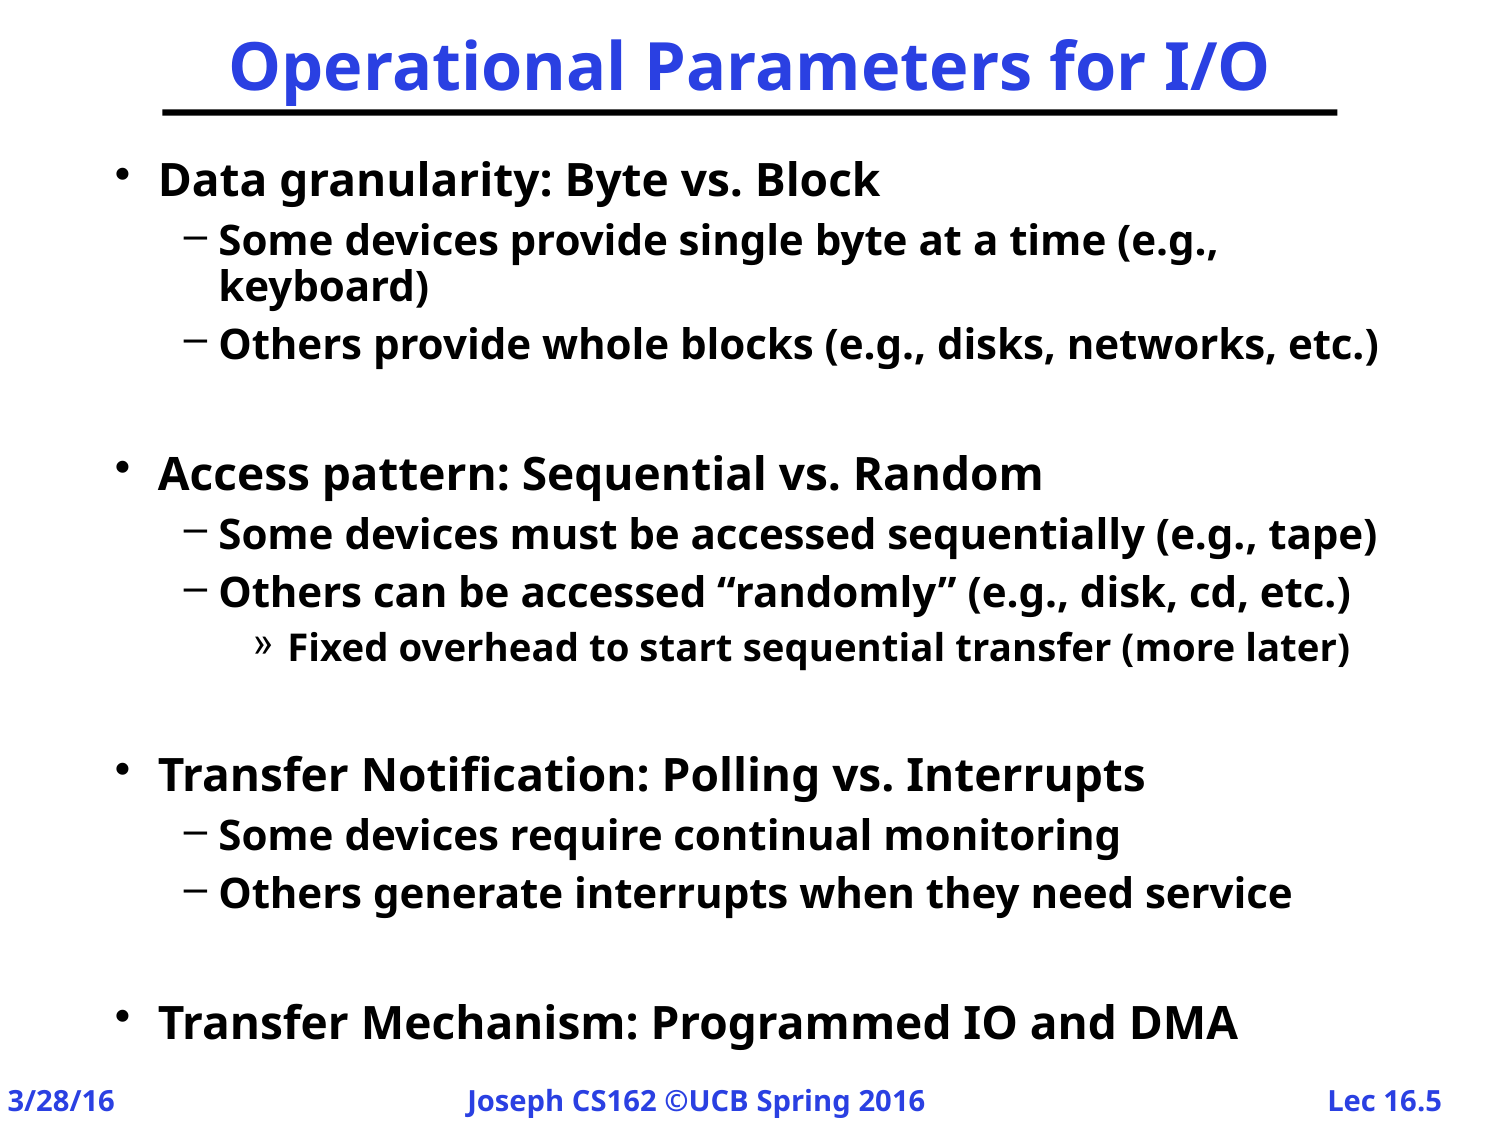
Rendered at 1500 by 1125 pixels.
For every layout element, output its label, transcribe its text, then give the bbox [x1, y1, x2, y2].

title Operational Parameters for I/O [162, 24, 1338, 113]
list Data granularity: Byte vs. Block Some devices provide single byte at a time (e.g., keyboard) Others provide whole blocks (e.g., disks, networks, etc.) Access pattern: Sequential vs. Random Some devices must be accessed sequentially (e.g., tape) Others can be accessed “randomly” (e.g., disk, cd, etc.) Fixed overhead to start sequential transfer (more later) Transfer Notification: Polling vs. Interrupts Some devices require continual monitoring Others generate interrupts when they need service Transfer Mechanism: Programmed IO and DMA [99, 149, 1400, 1088]
